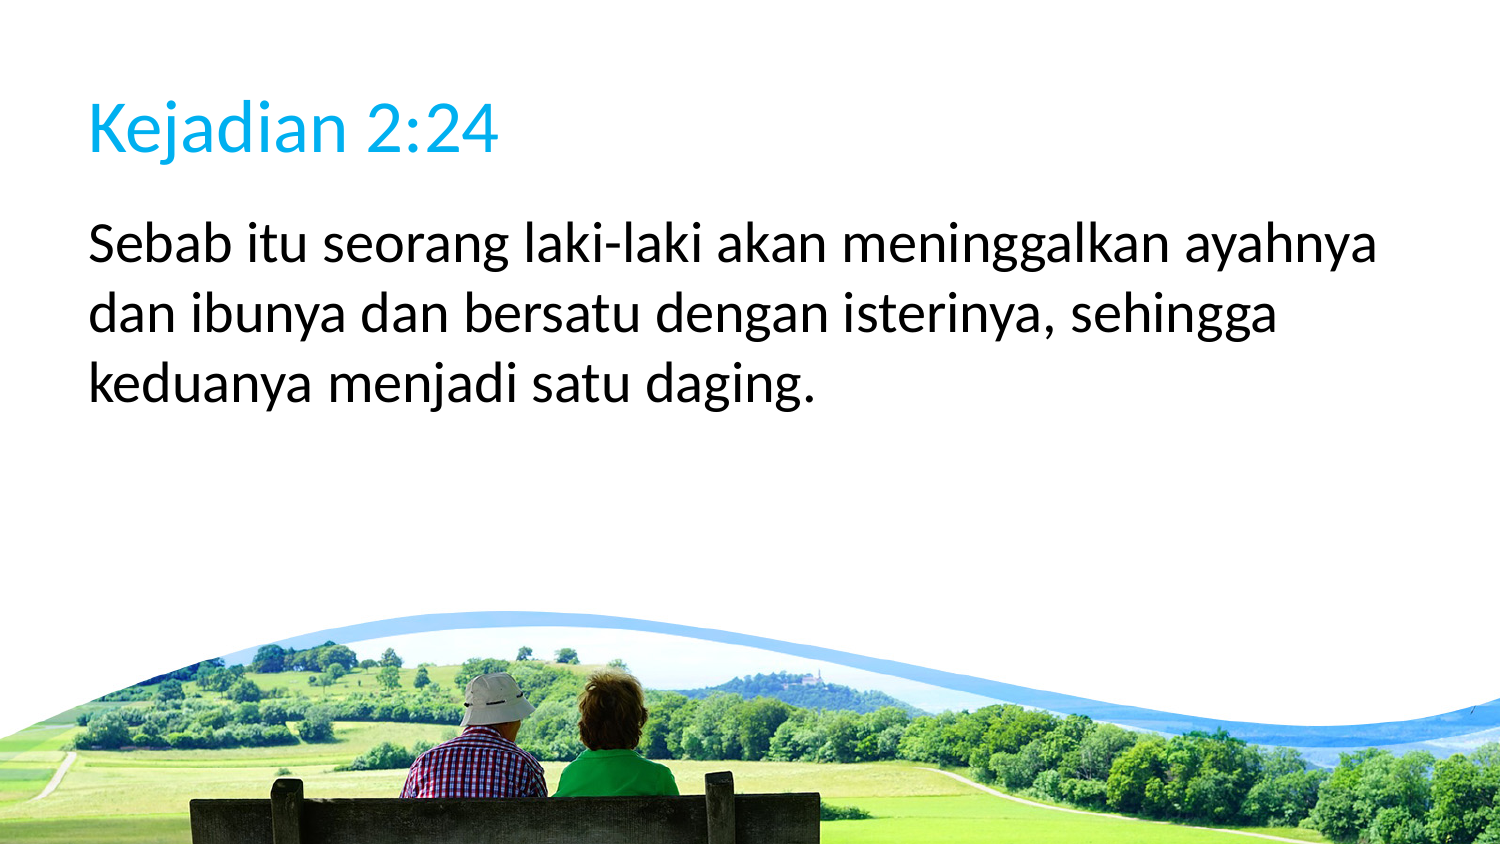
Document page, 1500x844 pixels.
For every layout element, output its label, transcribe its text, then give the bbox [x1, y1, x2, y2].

text_box Kejadian 2:24 [73, 71, 1402, 196]
picture [0, 0, 1500, 844]
text_box Sebab itu seorang laki-laki akan meninggalkan ayahnya dan ibunya dan bersatu dengan isterinya, sehingga keduanya menjadi satu daging. [73, 196, 1427, 798]
